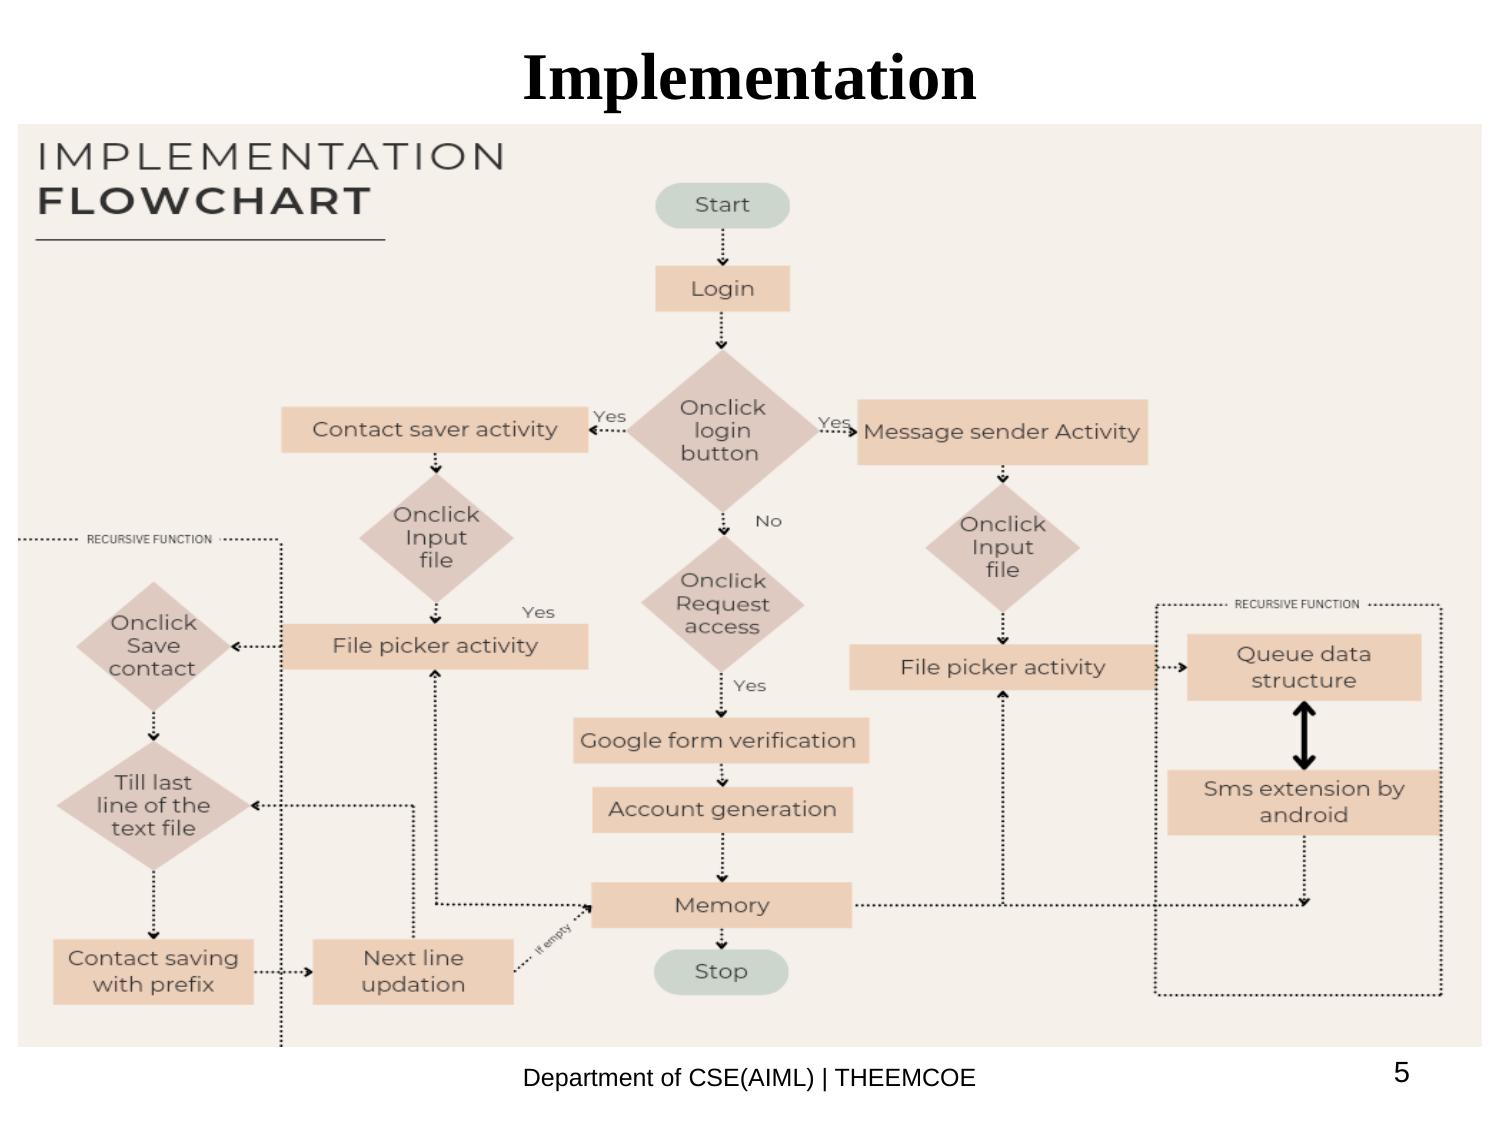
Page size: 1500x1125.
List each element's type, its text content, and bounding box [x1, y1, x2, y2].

slide_number 5 [1074, 1054, 1426, 1125]
title Implementation [75, 20, 1425, 124]
picture [18, 124, 1482, 1047]
text_box Department of CSE(AIML) | THEEMCOE [435, 1054, 1064, 1107]
